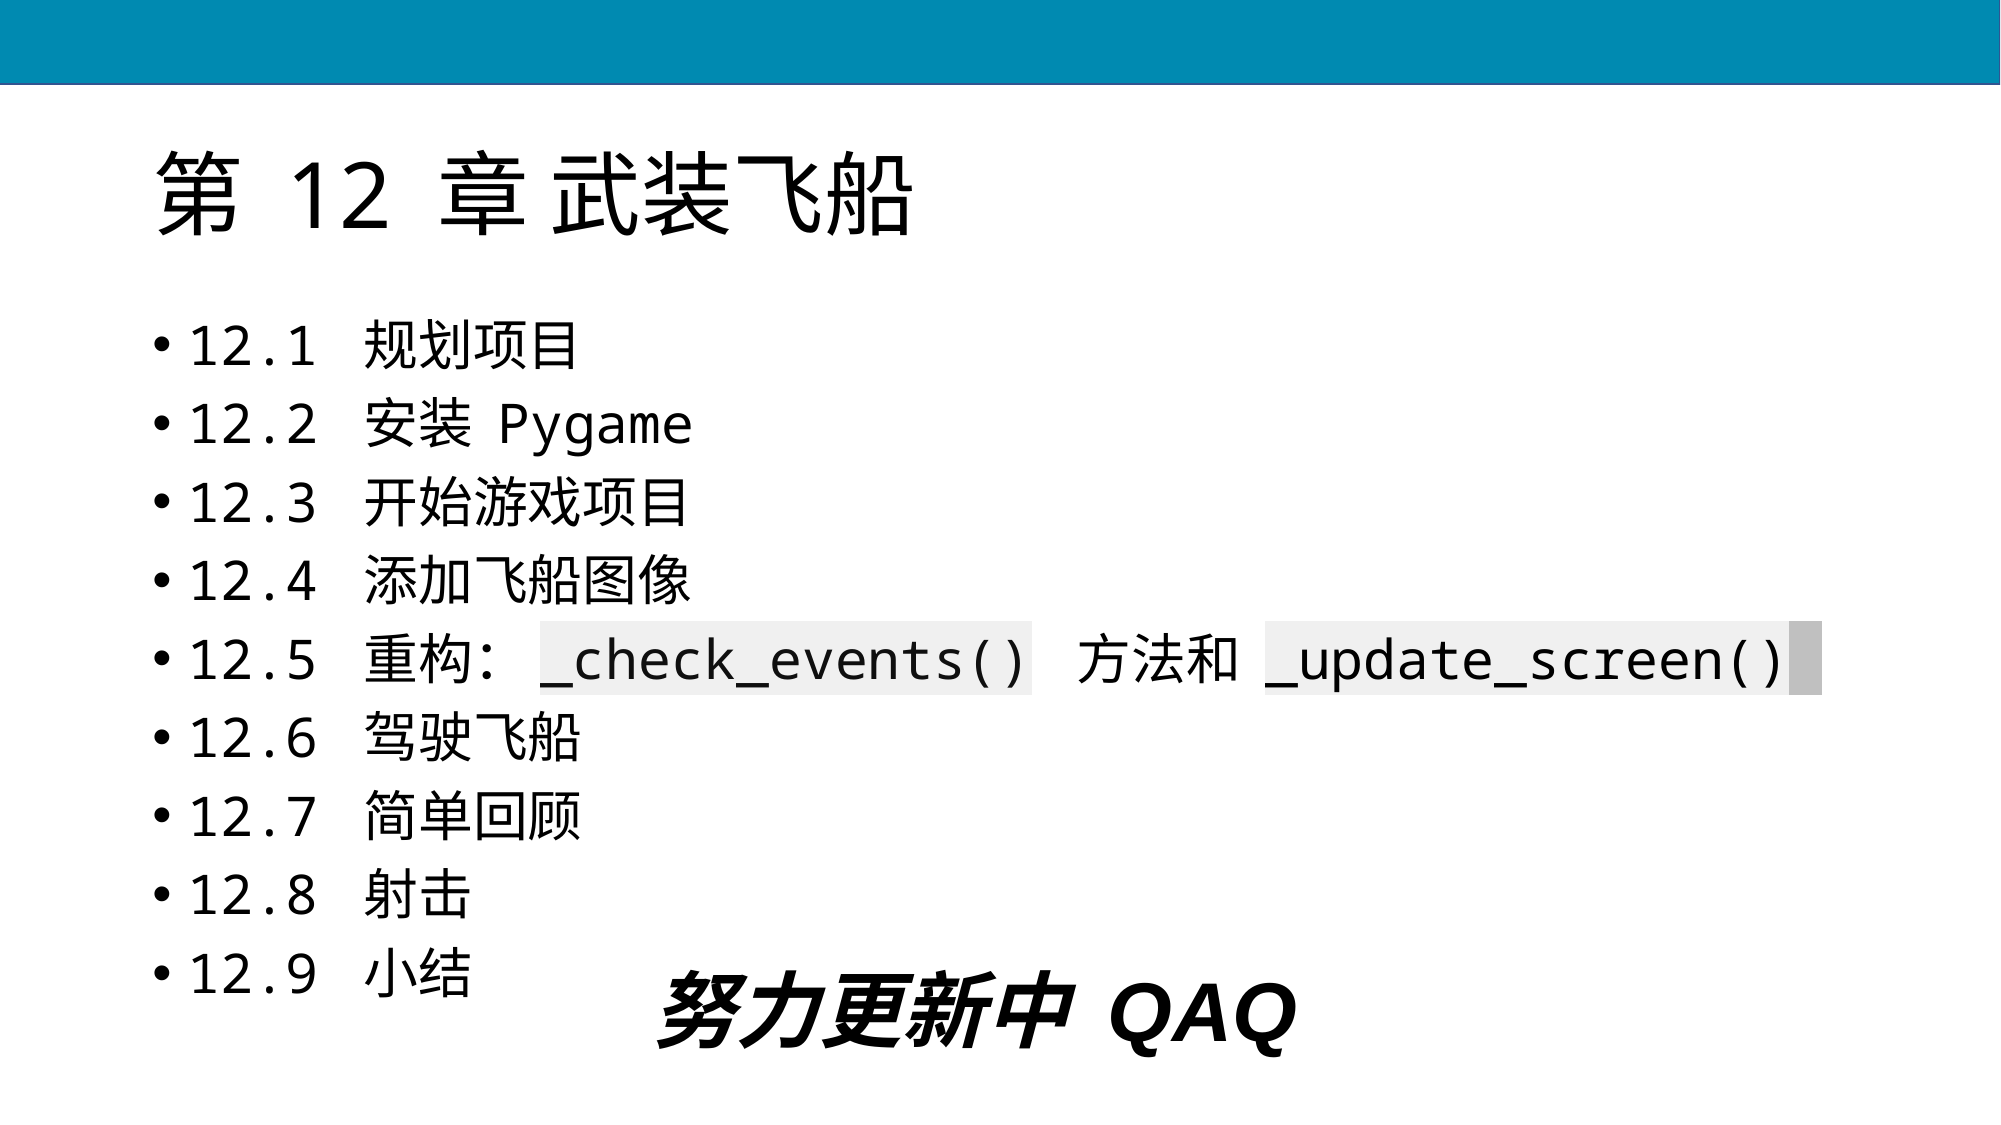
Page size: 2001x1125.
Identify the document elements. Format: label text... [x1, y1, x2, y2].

text_box 努力更新中 QAQ [637, 950, 1363, 1066]
list 12.1 规划项目 12.2 安装 Pygame 12.3 开始游戏项目 12.4 添加飞船图像 12.5 重构：_check_events() 方法和 _update_screen() 12.6 驾驶飞船 12.7 简单回顾 12.8 射击 12.9 小结 [137, 310, 1863, 1024]
title 第 12 章 武装飞船 [137, 115, 1863, 282]
